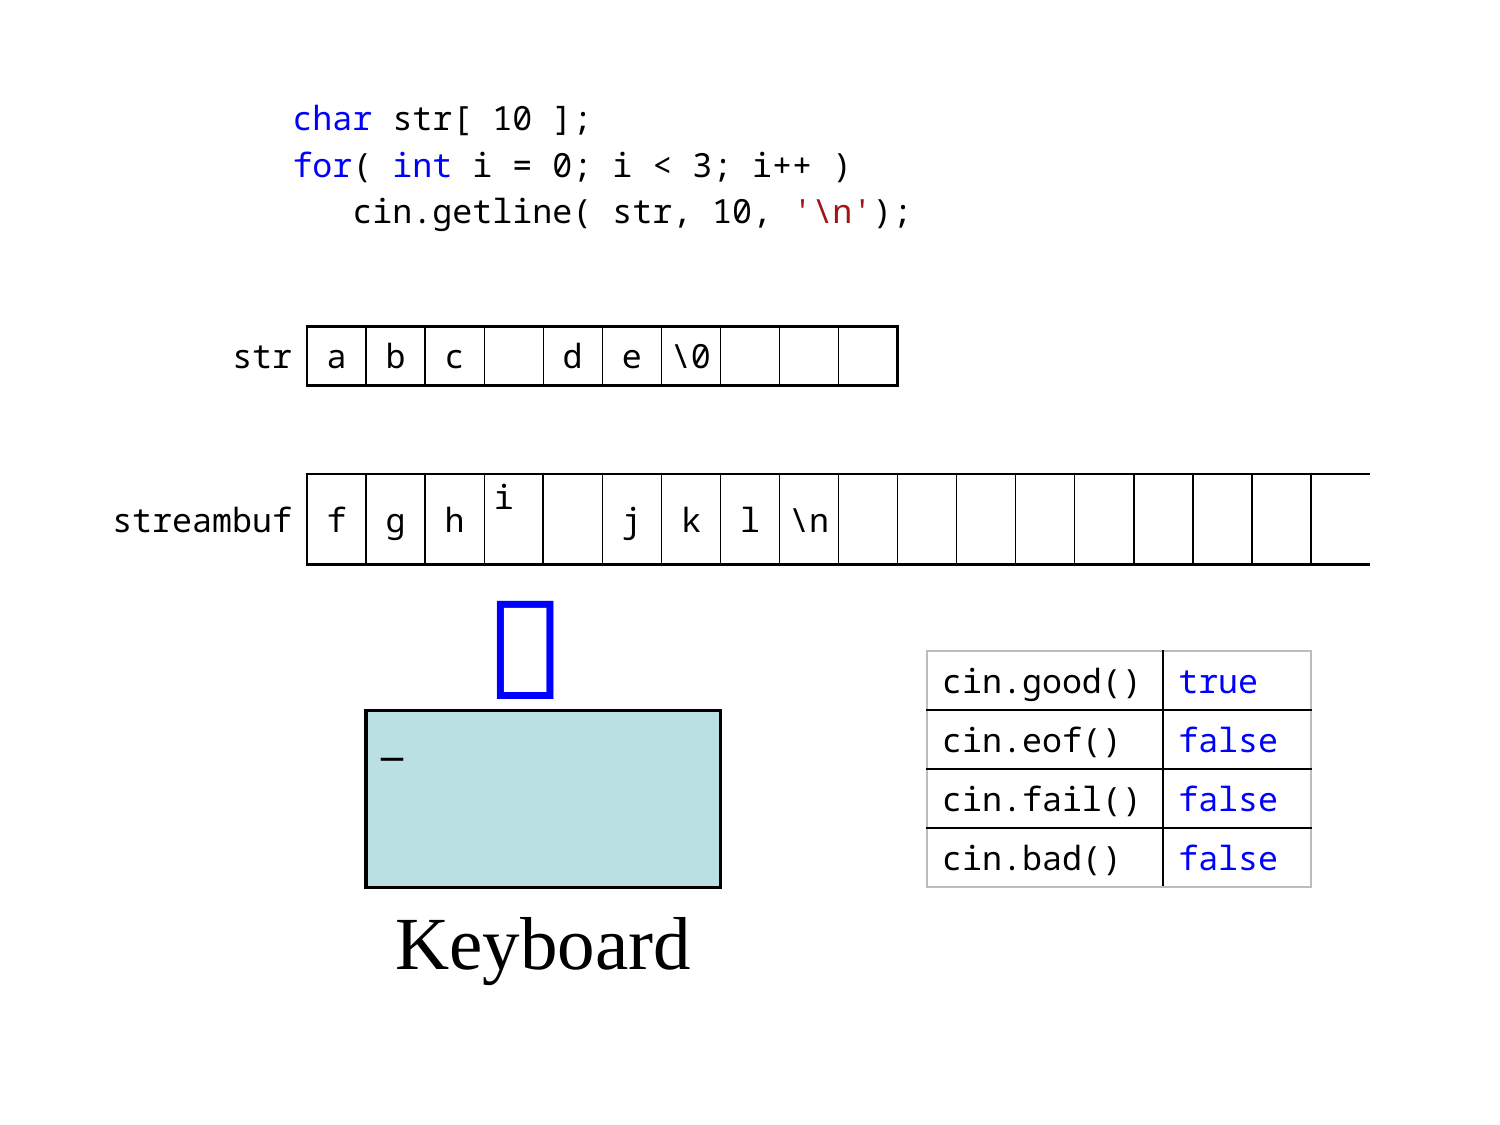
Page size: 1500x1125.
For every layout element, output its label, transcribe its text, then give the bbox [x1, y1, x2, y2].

table_header f [308, 475, 365, 563]
table_cell false [1164, 829, 1310, 886]
table_header [898, 475, 956, 563]
table_header [1075, 475, 1133, 563]
table_cell false [1164, 711, 1310, 768]
table_cell false [1164, 770, 1310, 827]
table_header [544, 475, 602, 563]
table_header \n [780, 475, 838, 563]
table_header [1135, 475, 1192, 563]
table_header [485, 328, 543, 384]
table_header k [662, 475, 720, 563]
table_cell cin.eof() [928, 711, 1162, 768]
text_box  [484, 566, 603, 711]
table_header [1312, 475, 1370, 563]
table_header [1016, 475, 1074, 563]
table_header str [218, 326, 306, 385]
table_header l [721, 475, 779, 563]
table_header \0 [662, 328, 720, 384]
table_header g [367, 475, 424, 563]
table_header [957, 475, 1015, 563]
table_header [839, 475, 897, 563]
table_header d [544, 328, 602, 384]
table_header a [308, 328, 365, 384]
table_header streambuf [100, 474, 306, 564]
table_header e [603, 328, 661, 384]
table_header [839, 328, 896, 384]
table_header h [426, 475, 484, 563]
table_header c [426, 328, 484, 384]
table_header i [485, 475, 542, 563]
text_box _ [366, 710, 721, 888]
table_header [780, 328, 838, 384]
table_header [1194, 475, 1251, 563]
table_header true [1164, 652, 1310, 709]
table_header [721, 328, 779, 384]
table_cell cin.bad() [928, 829, 1162, 886]
table_header cin.good() [928, 652, 1162, 709]
list char str[ 10 ]; for( int i = 0; i < 3; i++ ) cin.getline( str, 10, '\n'); [277, 90, 928, 238]
table_cell cin.fail() [928, 770, 1162, 827]
table_header j [603, 475, 661, 563]
table_header b [367, 328, 424, 384]
table_header [1253, 475, 1310, 563]
